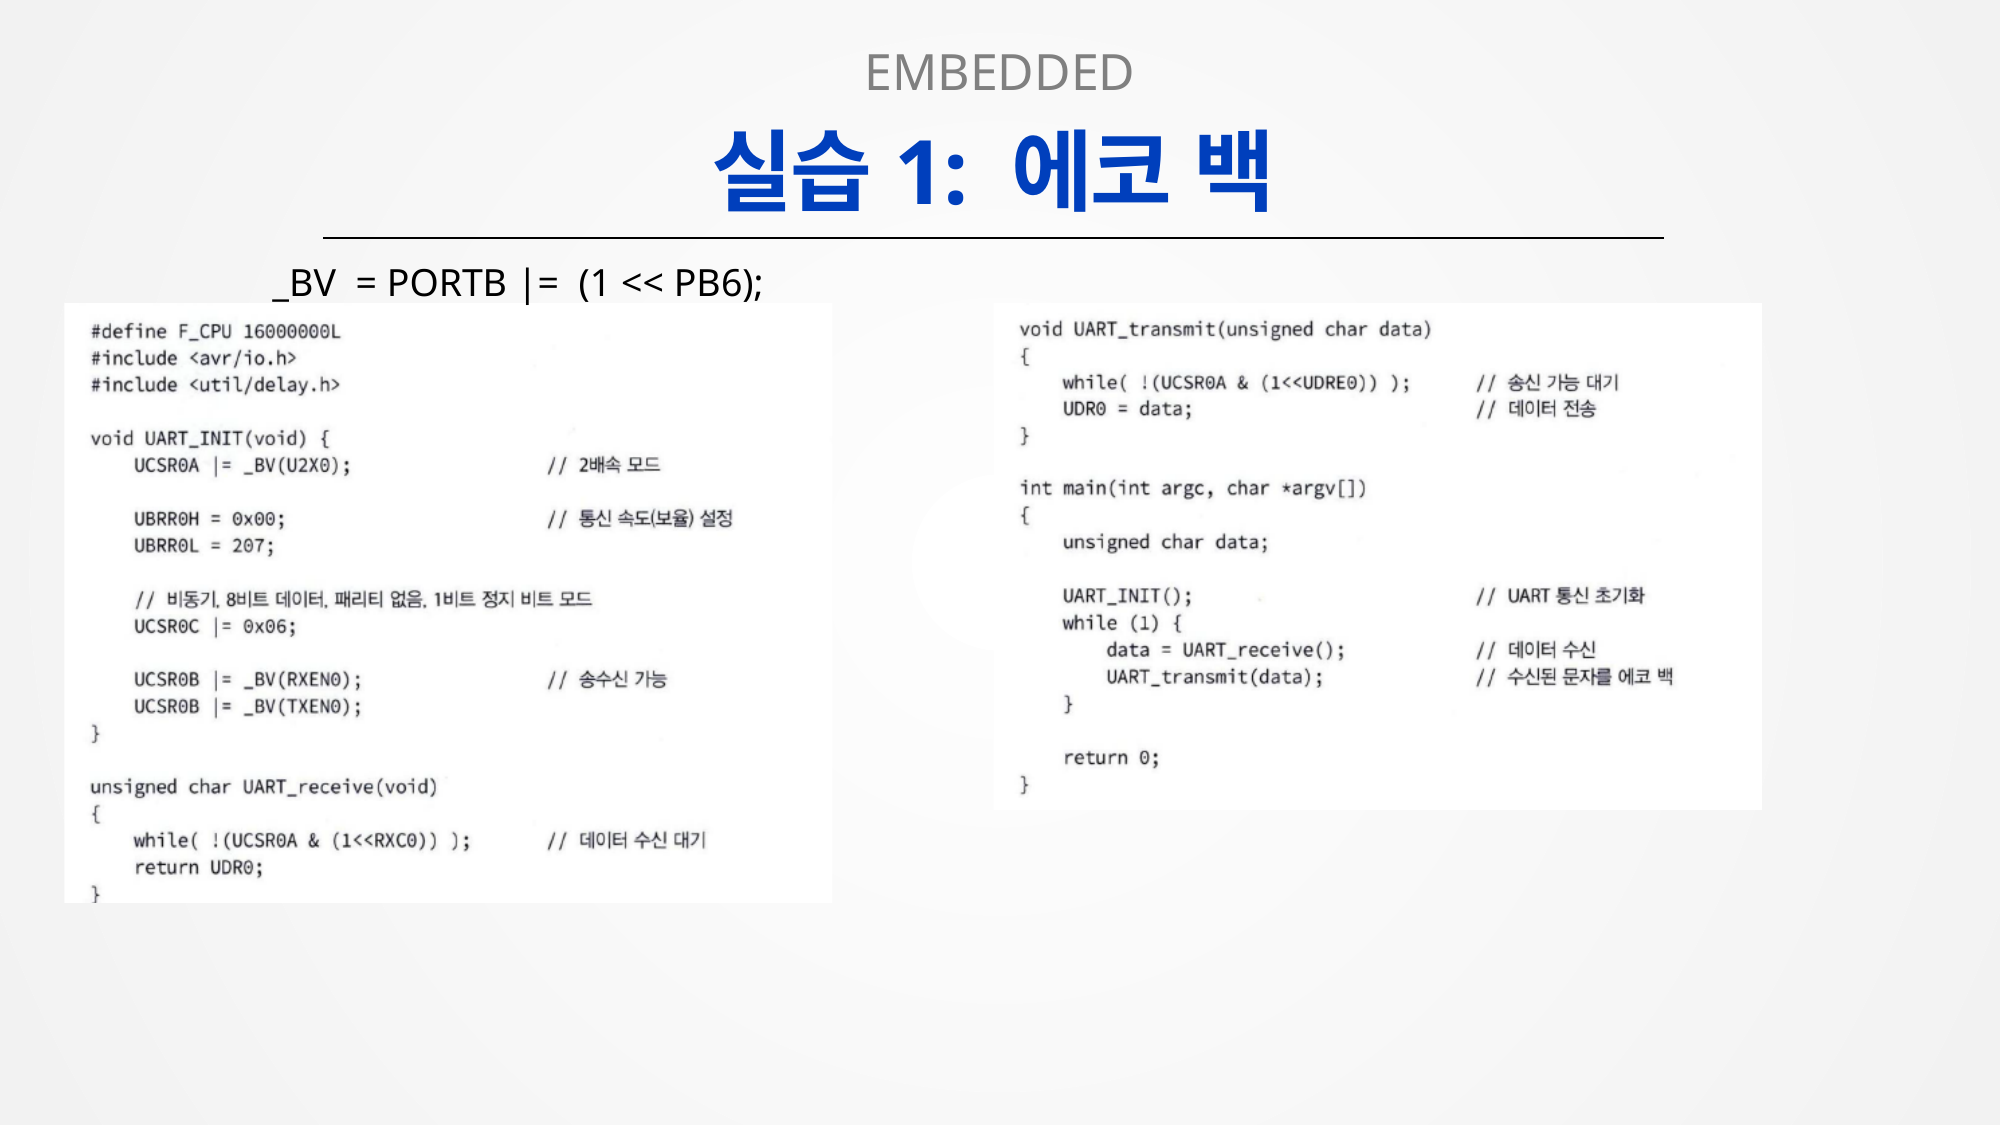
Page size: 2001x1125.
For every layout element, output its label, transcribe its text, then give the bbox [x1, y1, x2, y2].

text_box 실습1: 에코 백 [0, 108, 1994, 230]
text_box EMBEDDED [0, 32, 2000, 108]
picture [993, 303, 1762, 810]
picture [64, 303, 833, 903]
text_box _BV = PORTB |= (1 << PB6); [257, 251, 1110, 312]
